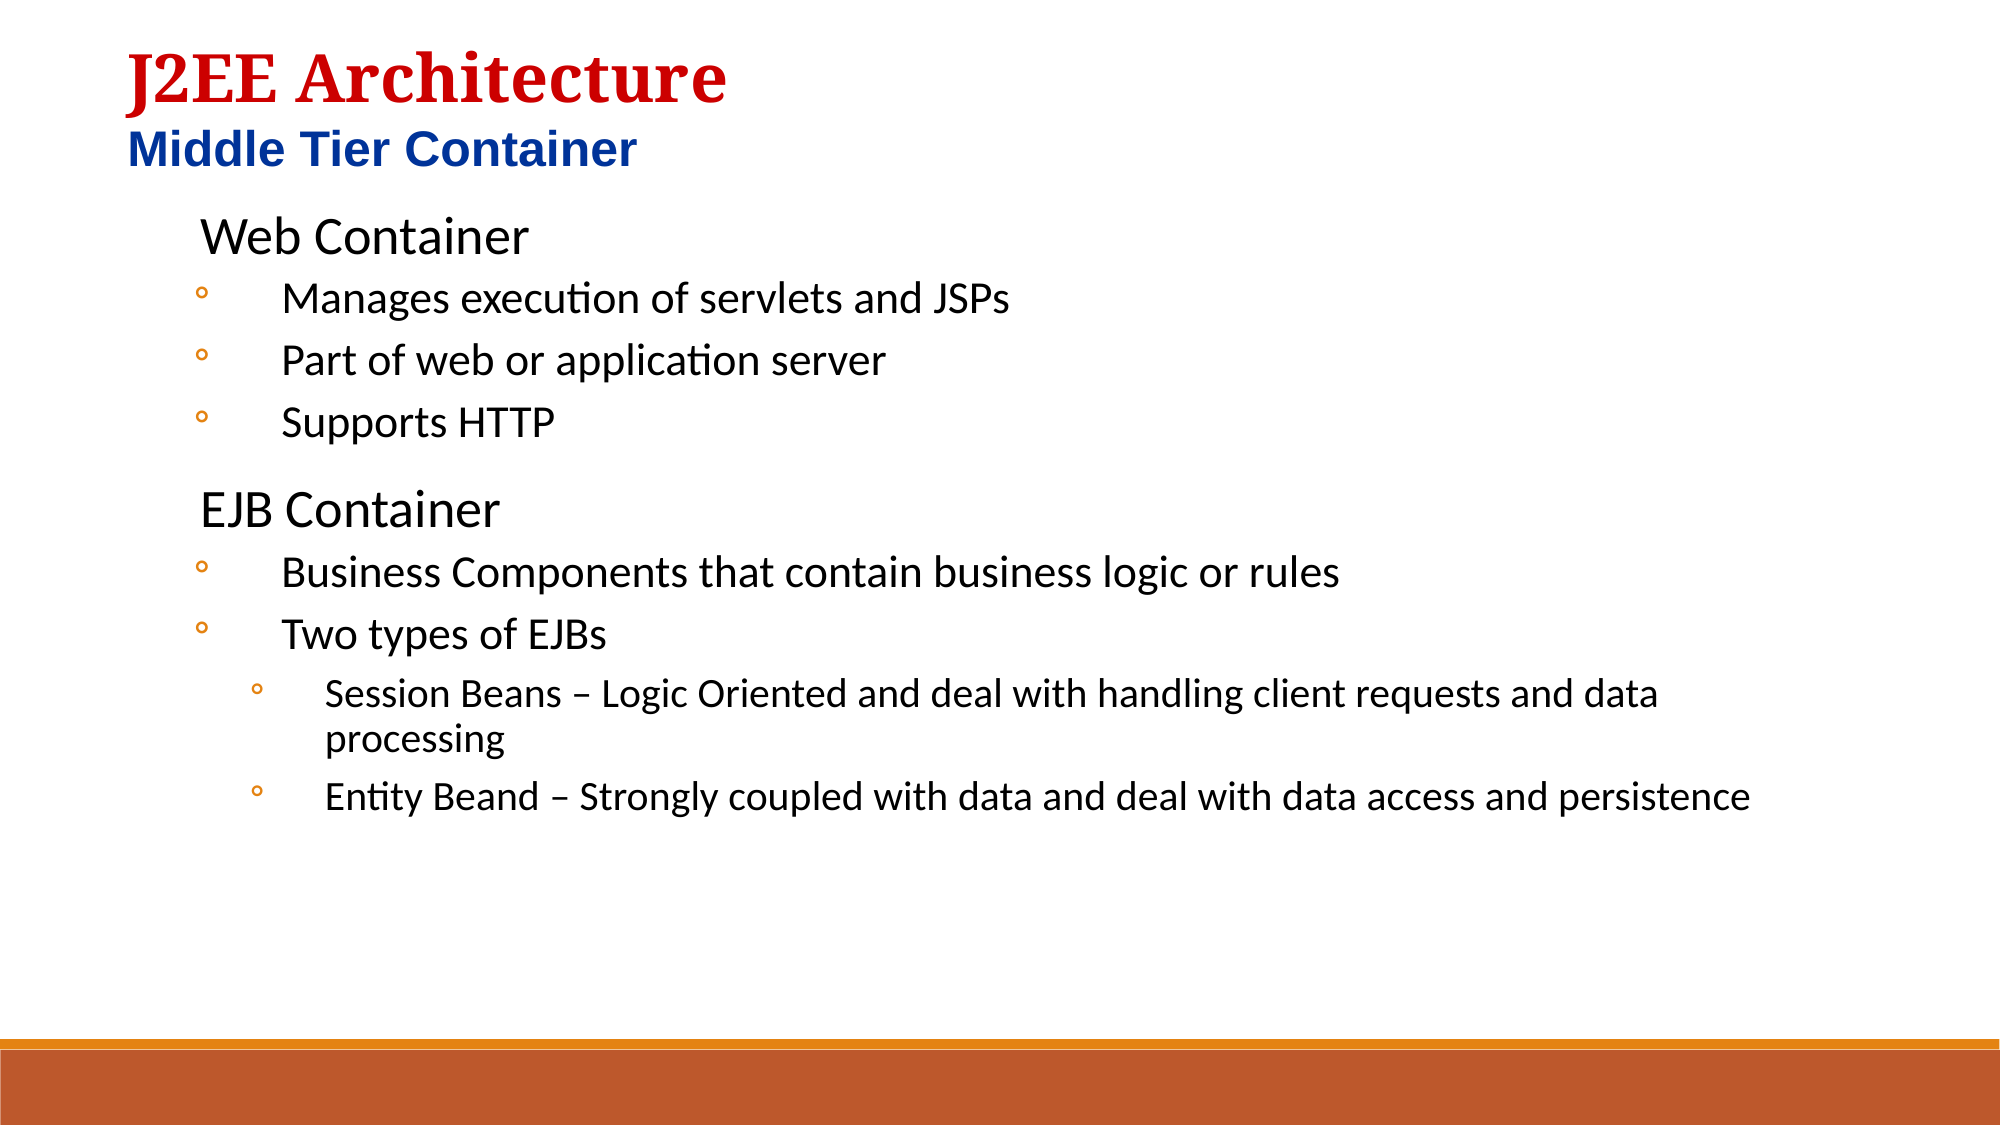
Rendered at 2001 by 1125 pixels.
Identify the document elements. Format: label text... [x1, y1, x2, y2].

text_box Web Container Manages execution of servlets and JSPs Part of web or application server Supports HTTP EJB Container Business Components that contain business logic or rules Two types of EJBs Session Beans – Logic Oriented and deal with handling client requests and data processing Entity Beand – Strongly coupled with data and deal with data access and persistence [85, 200, 1847, 1075]
text_box J2EE Architecture Middle Tier Container [112, 12, 1388, 200]
